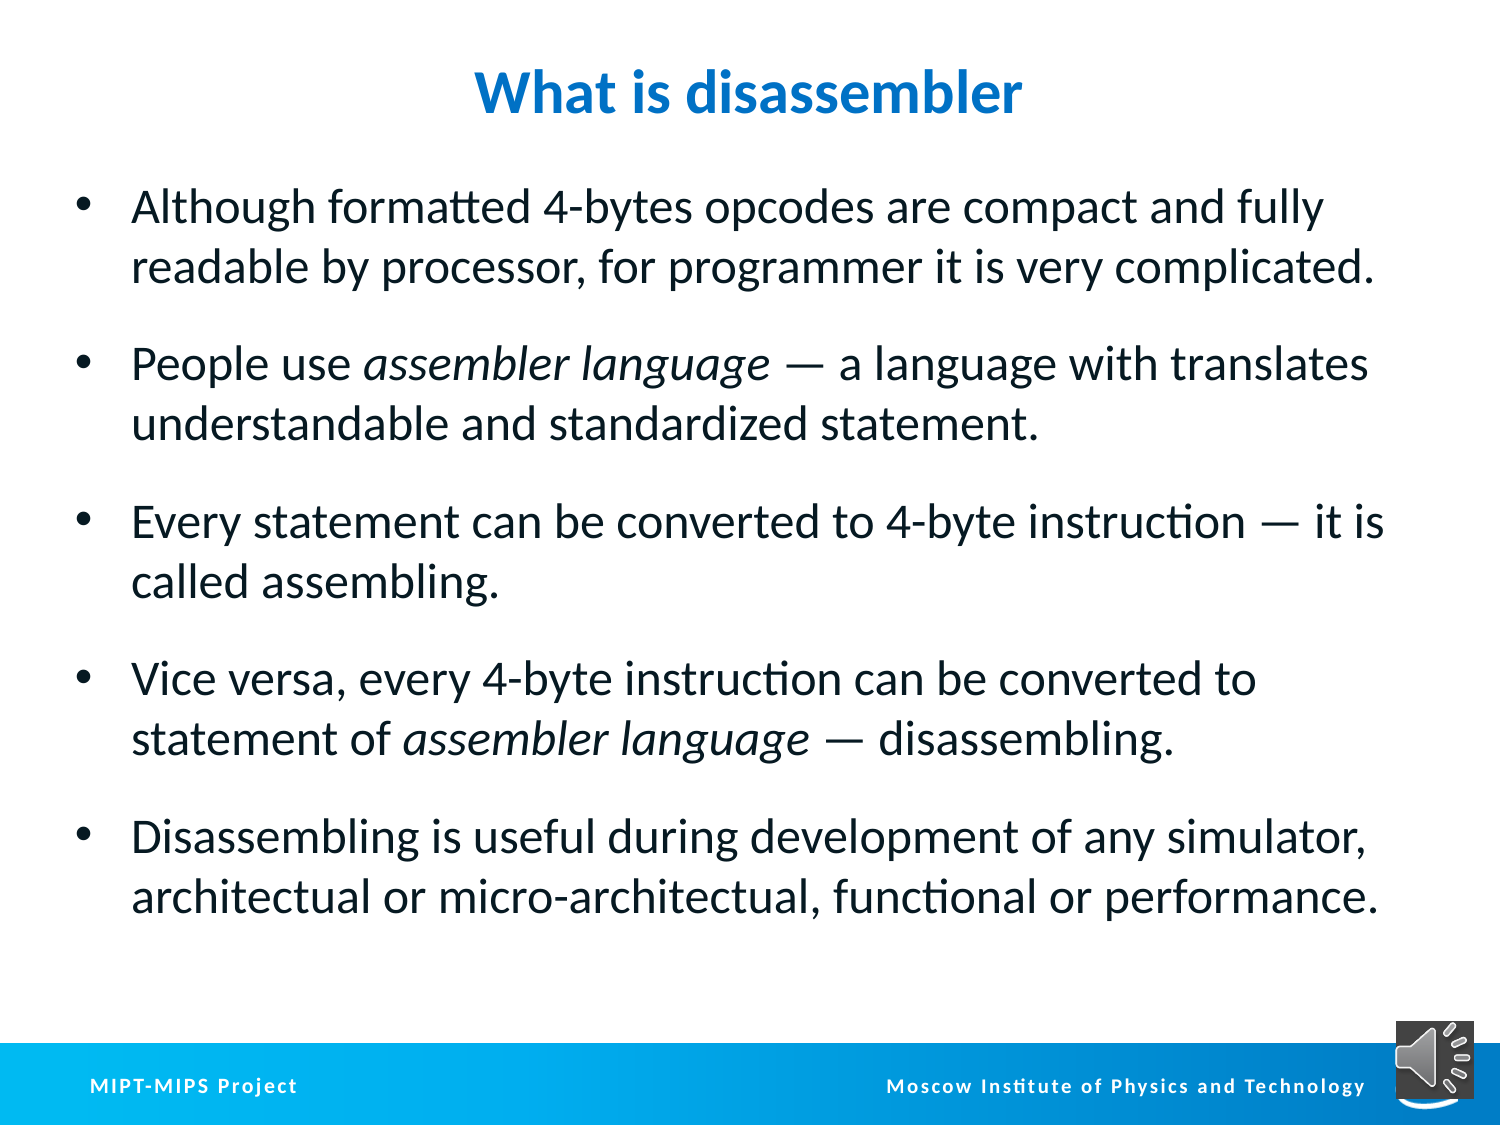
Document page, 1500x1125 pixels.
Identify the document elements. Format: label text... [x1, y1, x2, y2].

picture [1245, 1043, 1252, 1079]
list Although formatted 4-bytes opcodes are compact and fully readable by processor, for programmer it is very complicated. People use assembler language — a language with translates understandable and standardized statement. Every statement can be converted to 4-byte instruction — it is called assembling. Vice versa, every 4-byte instruction can be converted to statement of assembler language — disassembling. Disassembling is useful during development of any simulator, architectual or micro-architectual, functional or performance. [74, 173, 1425, 971]
title What is disassembler [74, 26, 1426, 173]
picture [1288, 1043, 1296, 1125]
picture [1324, 1019, 1500, 1125]
picture [1307, 1043, 1314, 1125]
picture [1245, 1082, 1252, 1125]
